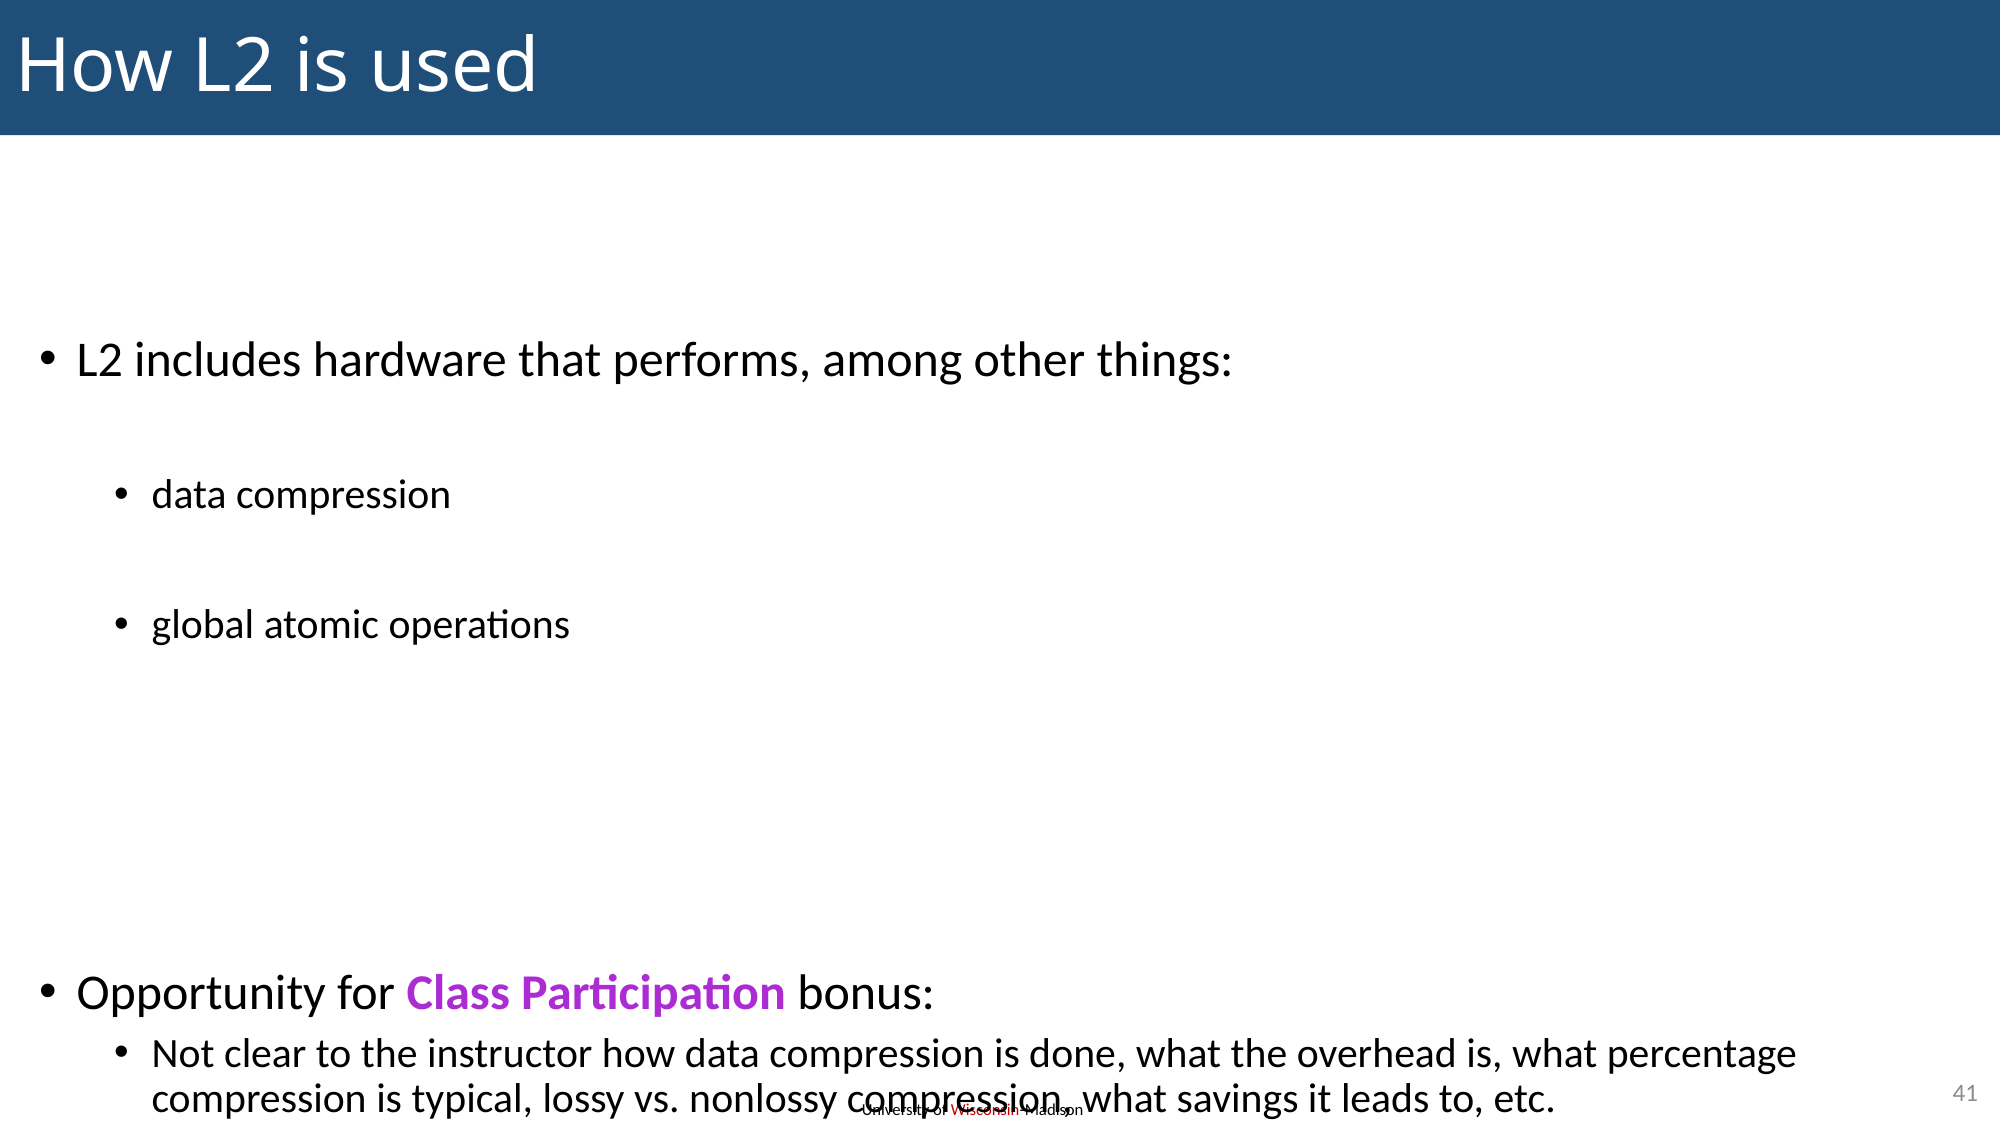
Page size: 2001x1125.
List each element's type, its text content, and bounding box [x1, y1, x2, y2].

slide_number 41 [1879, 1069, 1994, 1114]
title How L2 is used [0, 0, 2000, 136]
list L2 includes hardware that performs, among other things: data compression global atomic operations Opportunity for Class Participation bonus: Not clear to the instructor how data compression is done, what the overhead is, what percentage compression is typical, lossy vs. nonlossy compression, what savings it leads to, etc. [24, 245, 1987, 1055]
